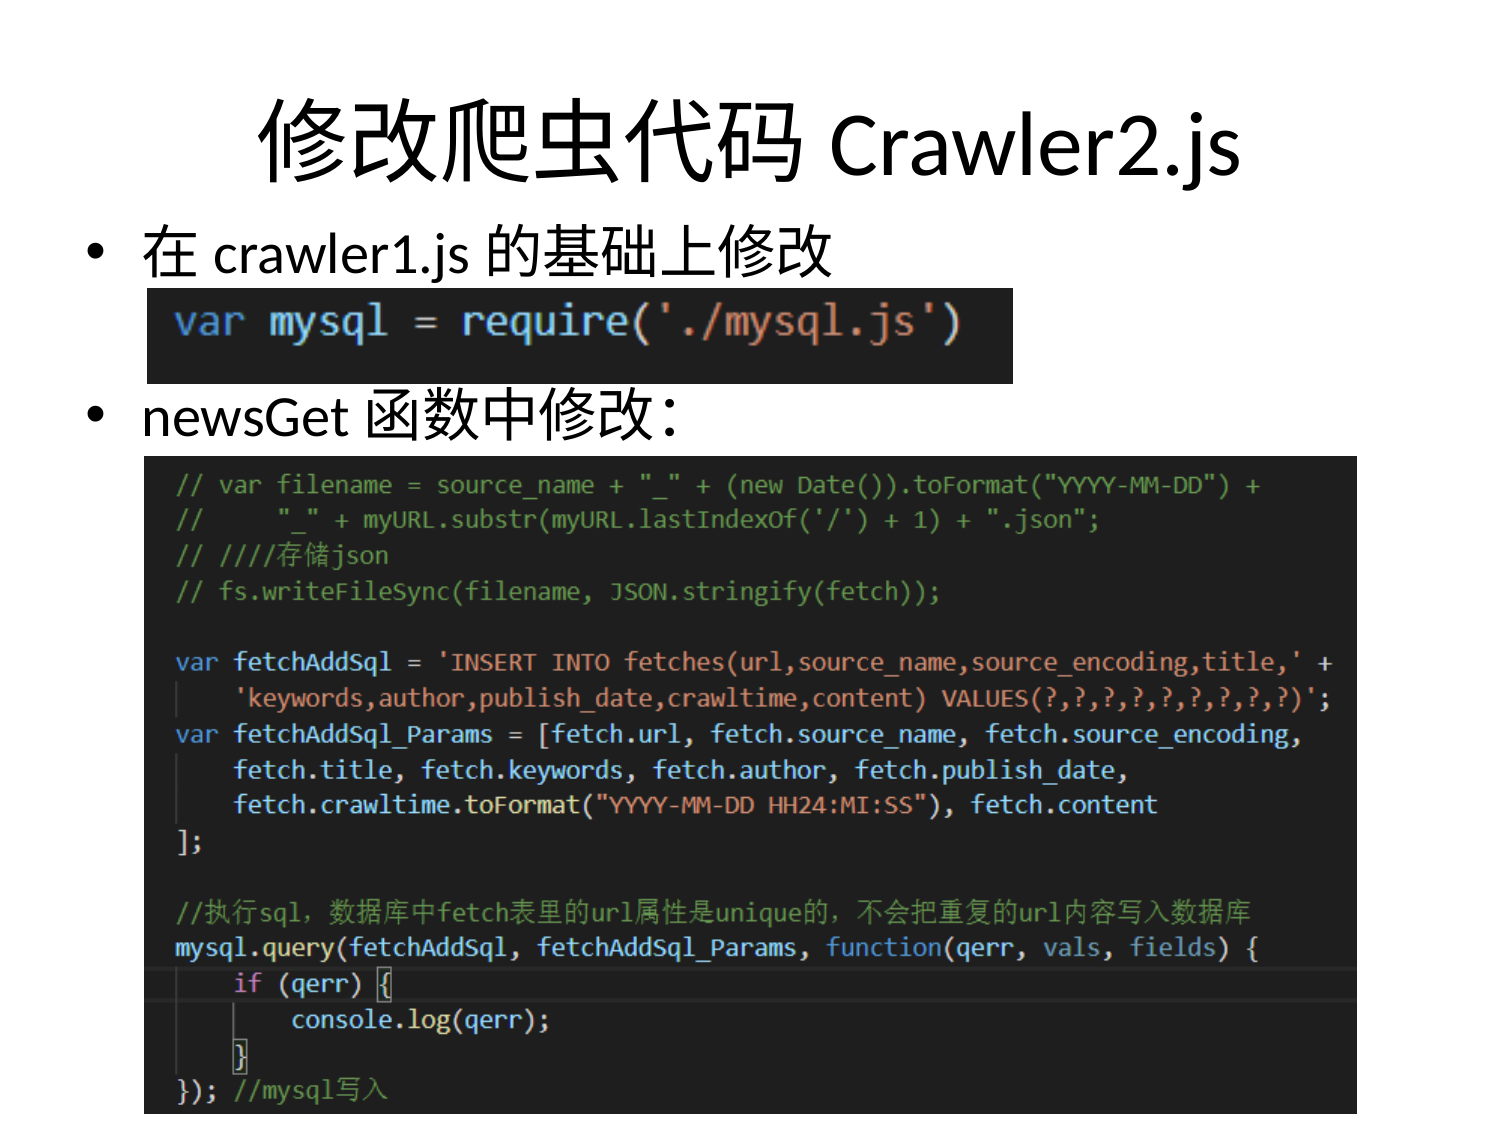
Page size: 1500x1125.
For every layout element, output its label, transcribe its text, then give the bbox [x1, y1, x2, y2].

picture [147, 288, 1014, 384]
list 在crawler1.js的基础上修改 newsGet函数中修改： [70, 208, 1421, 951]
picture [144, 455, 1357, 1114]
title 修改爬虫代码Crawler2.js [75, 45, 1425, 233]
